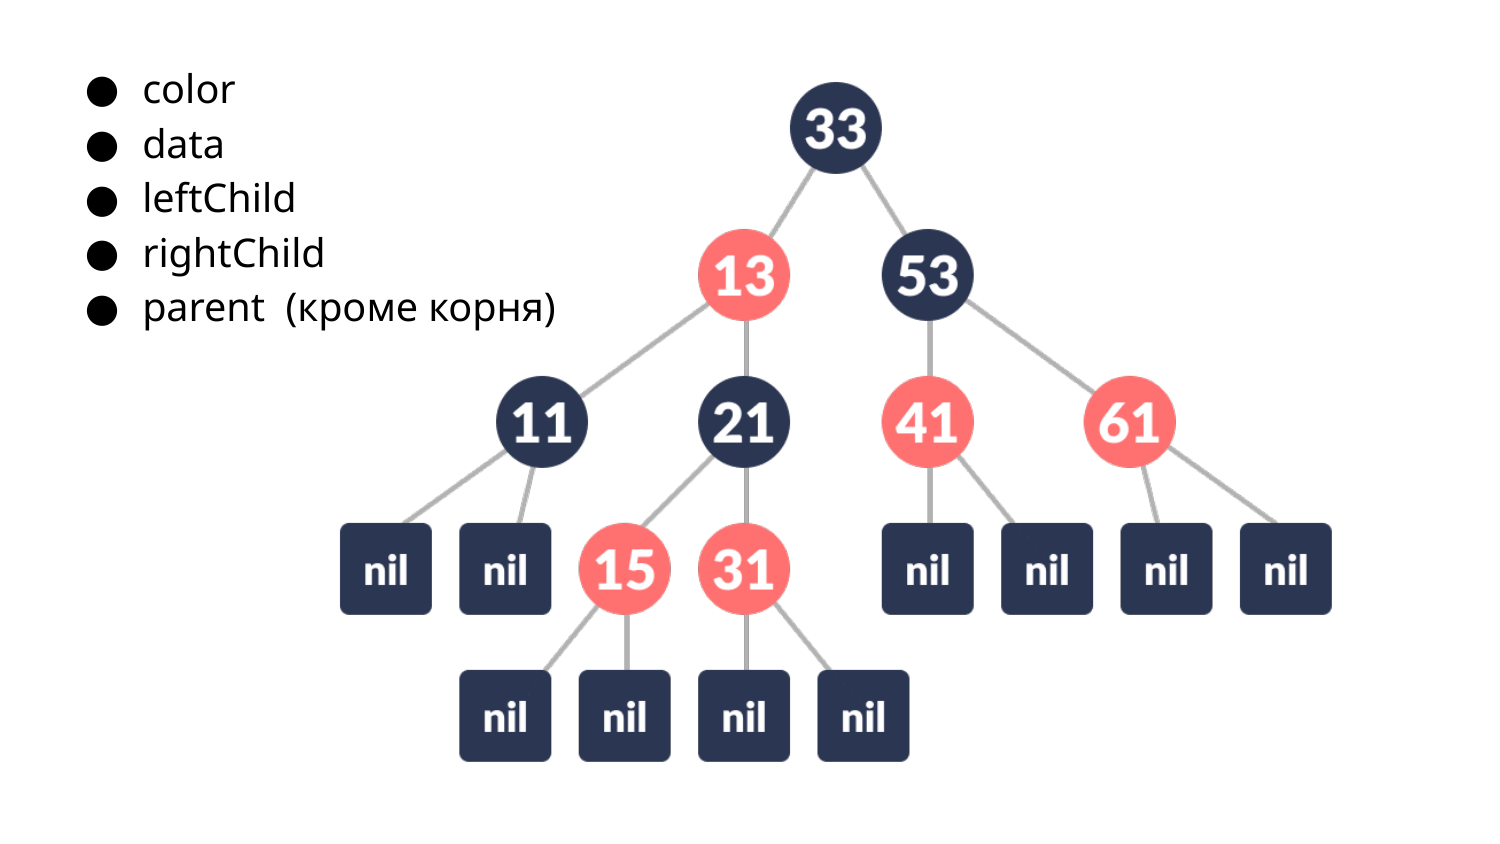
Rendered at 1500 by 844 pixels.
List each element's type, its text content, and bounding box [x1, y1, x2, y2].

picture [285, 27, 1388, 817]
list color data leftChild rightChild parent (кроме корня) [52, 41, 280, 310]
